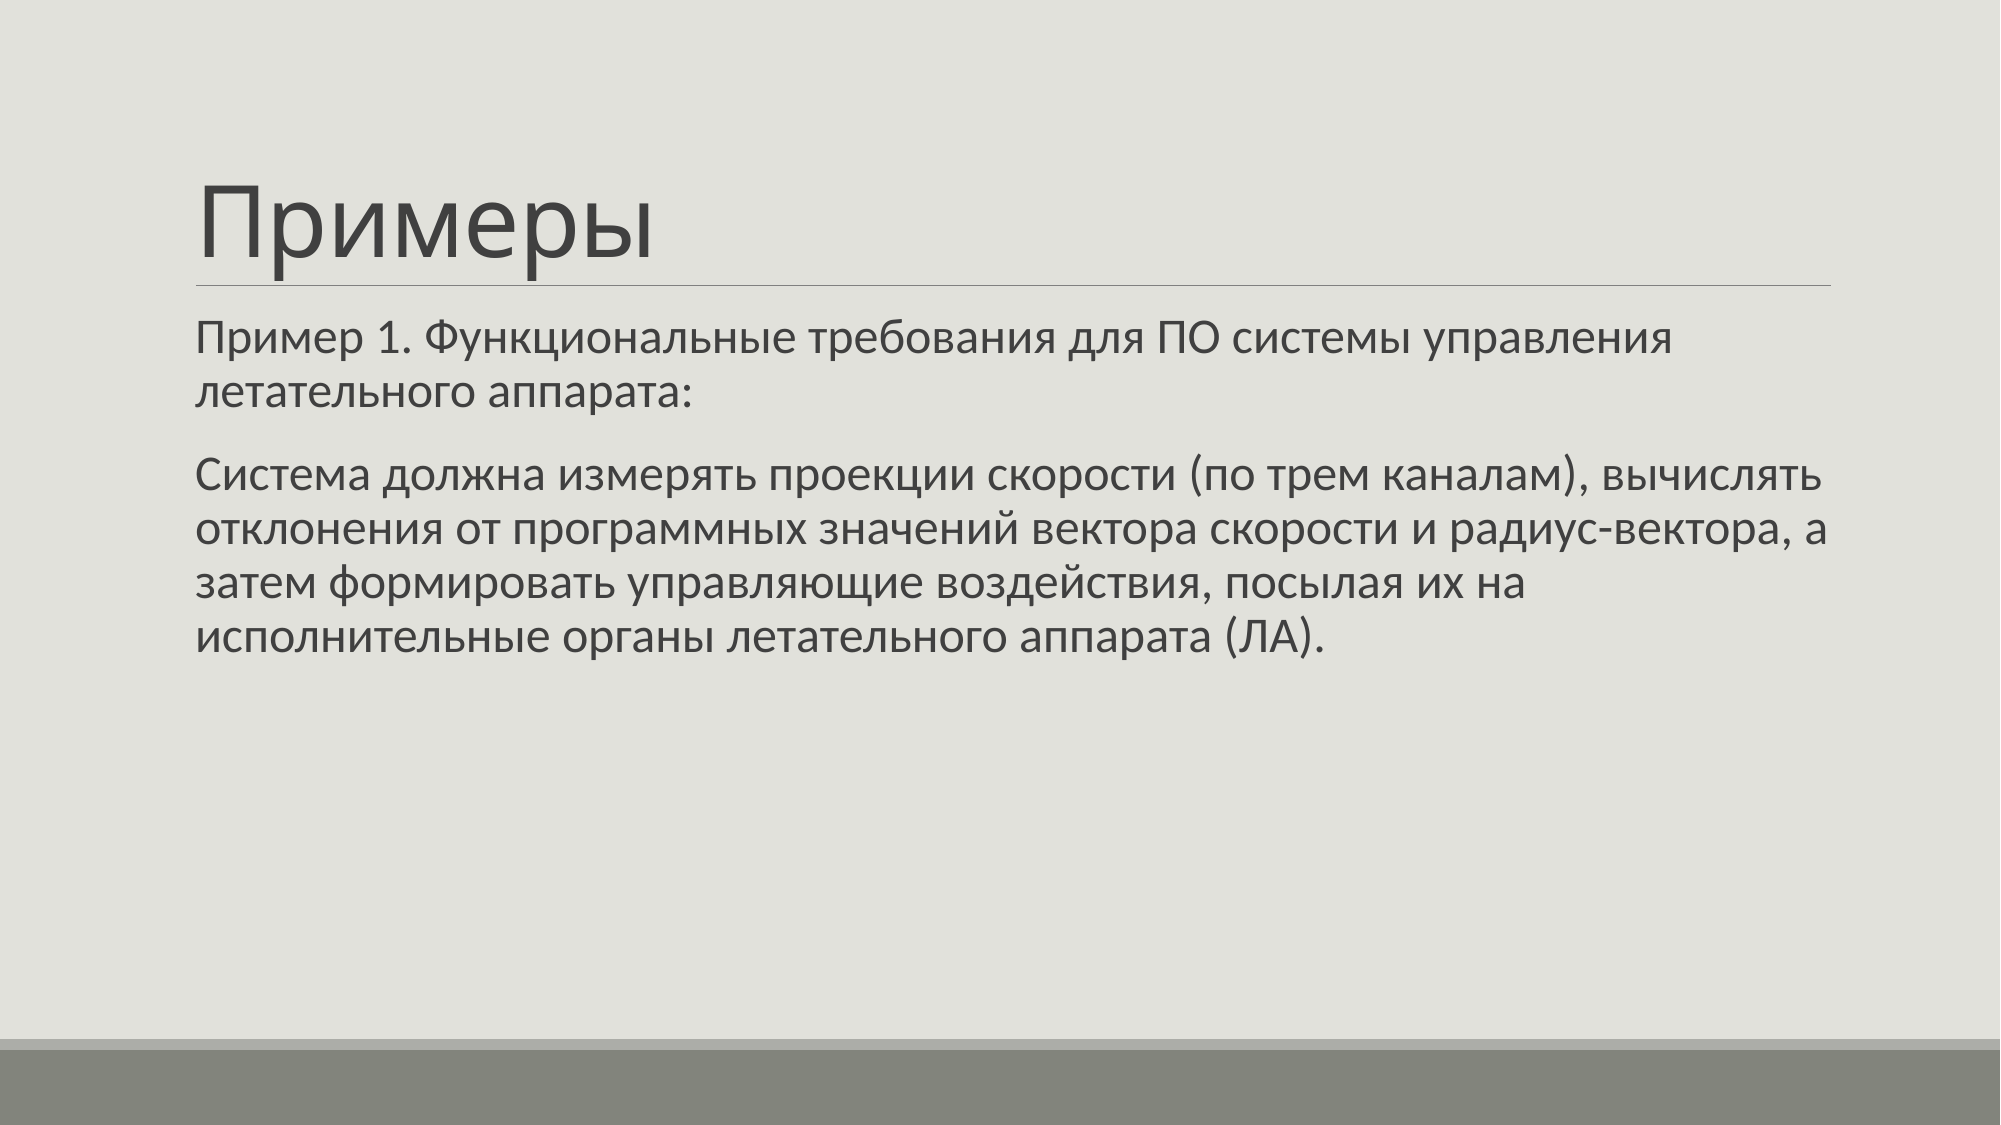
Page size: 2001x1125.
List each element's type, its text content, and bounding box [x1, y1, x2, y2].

title Примеры [180, 47, 1830, 285]
list Пример 1. Функциональные требования для ПО системы управления летательного аппарата: Система должна измерять проекции скорости (по трем каналам), вычислять отклонения от программных значений вектора скорости и радиус-вектора, а затем формировать управляющие воздействия, посылая их на исполнительные органы летательного аппарата (ЛА). [180, 302, 1830, 963]
